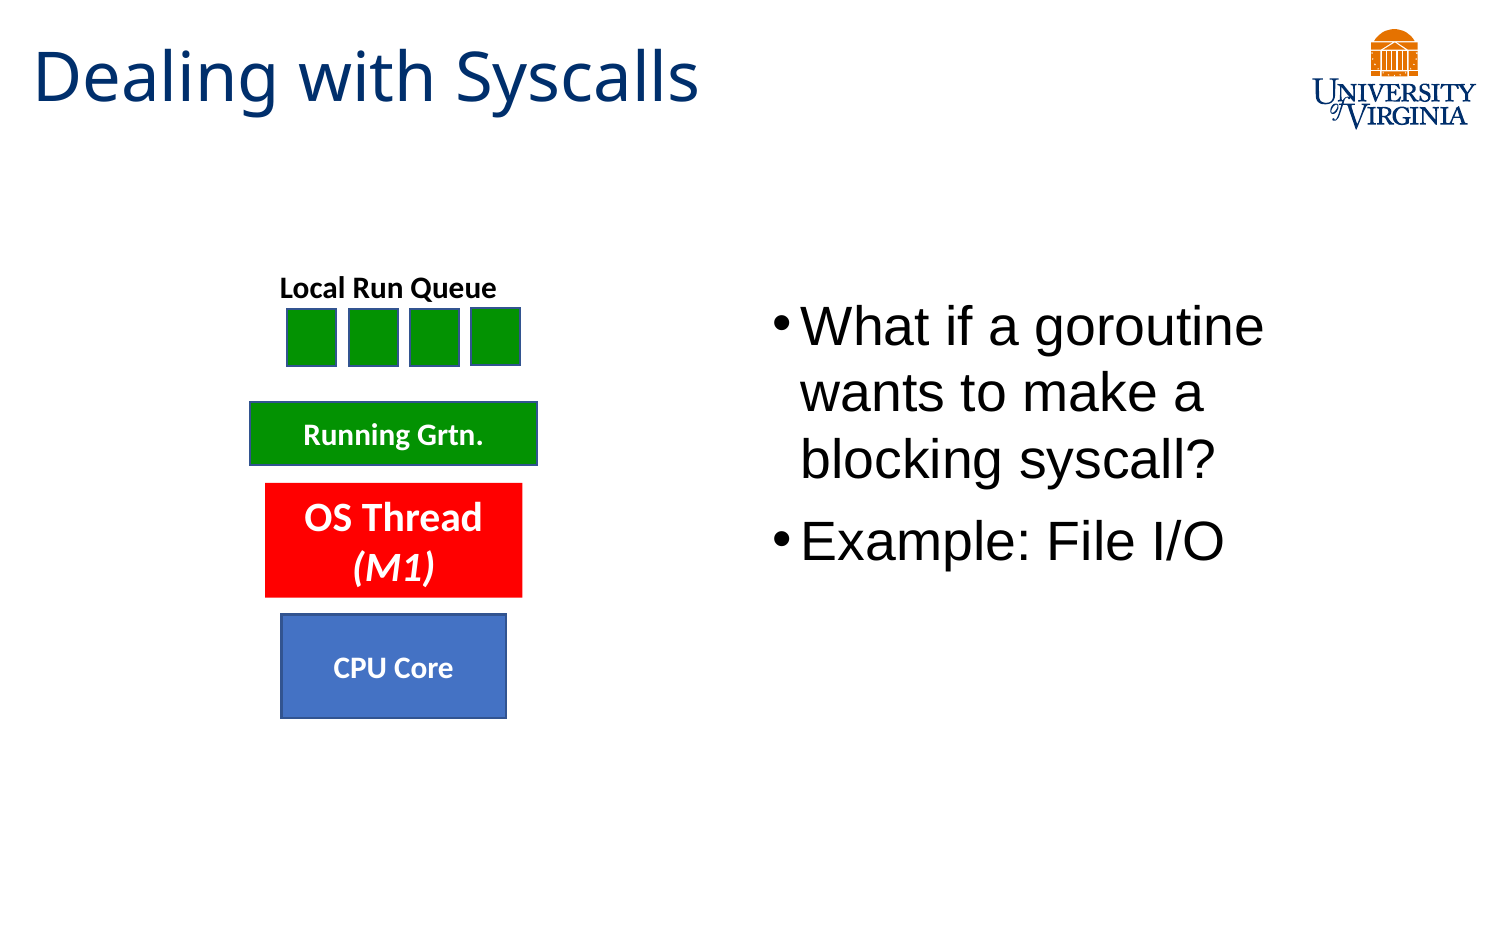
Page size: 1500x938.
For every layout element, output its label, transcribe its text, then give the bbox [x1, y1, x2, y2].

text_box Running Grtn. [249, 401, 538, 466]
title Dealing with Syscalls [17, 14, 1297, 145]
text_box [265, 259, 555, 366]
list What if a goroutine wants to make a blocking syscall? Example: File I/O [757, 281, 1289, 585]
text_box CPU Core [280, 613, 507, 719]
text_box OS Thread (M1) [265, 482, 523, 598]
